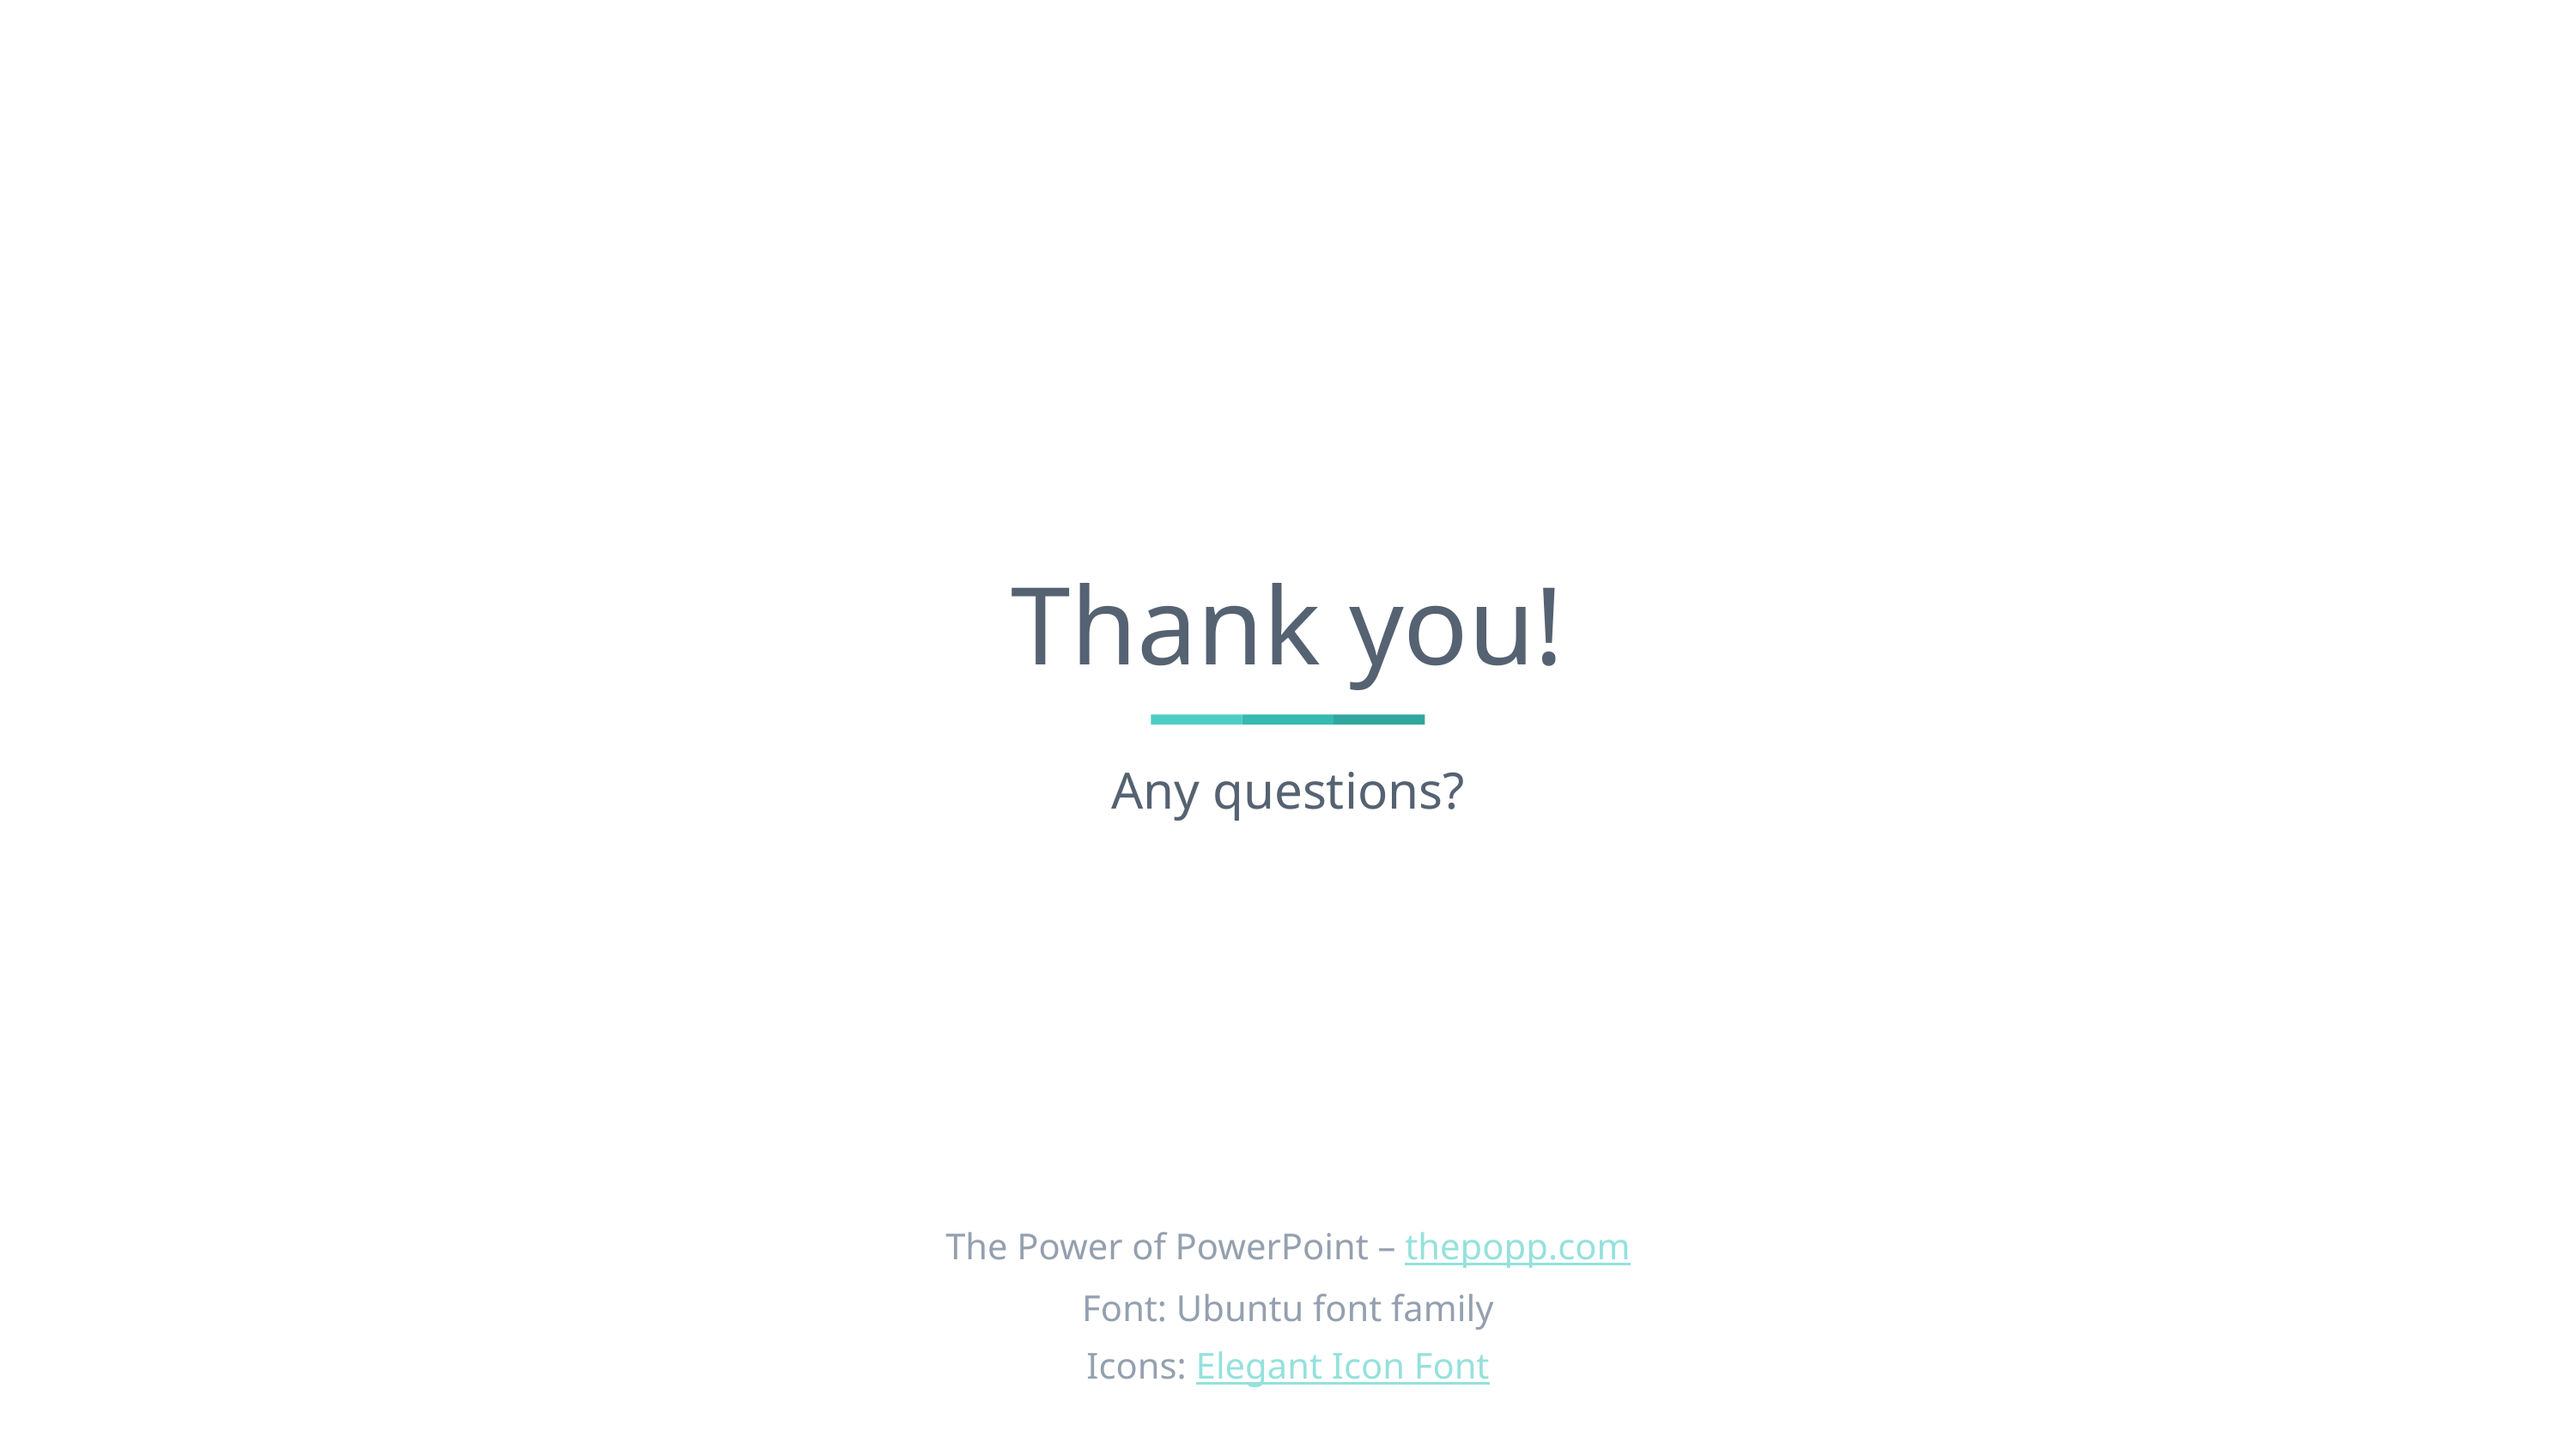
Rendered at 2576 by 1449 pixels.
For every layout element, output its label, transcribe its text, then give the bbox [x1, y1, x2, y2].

title Thank you! [67, 513, 2509, 694]
list Any questions? [451, 753, 2125, 858]
list The Power of PowerPoint – thepopp.com Font: Ubuntu font family Icons: Elegant Icon Font [451, 1166, 2125, 1399]
